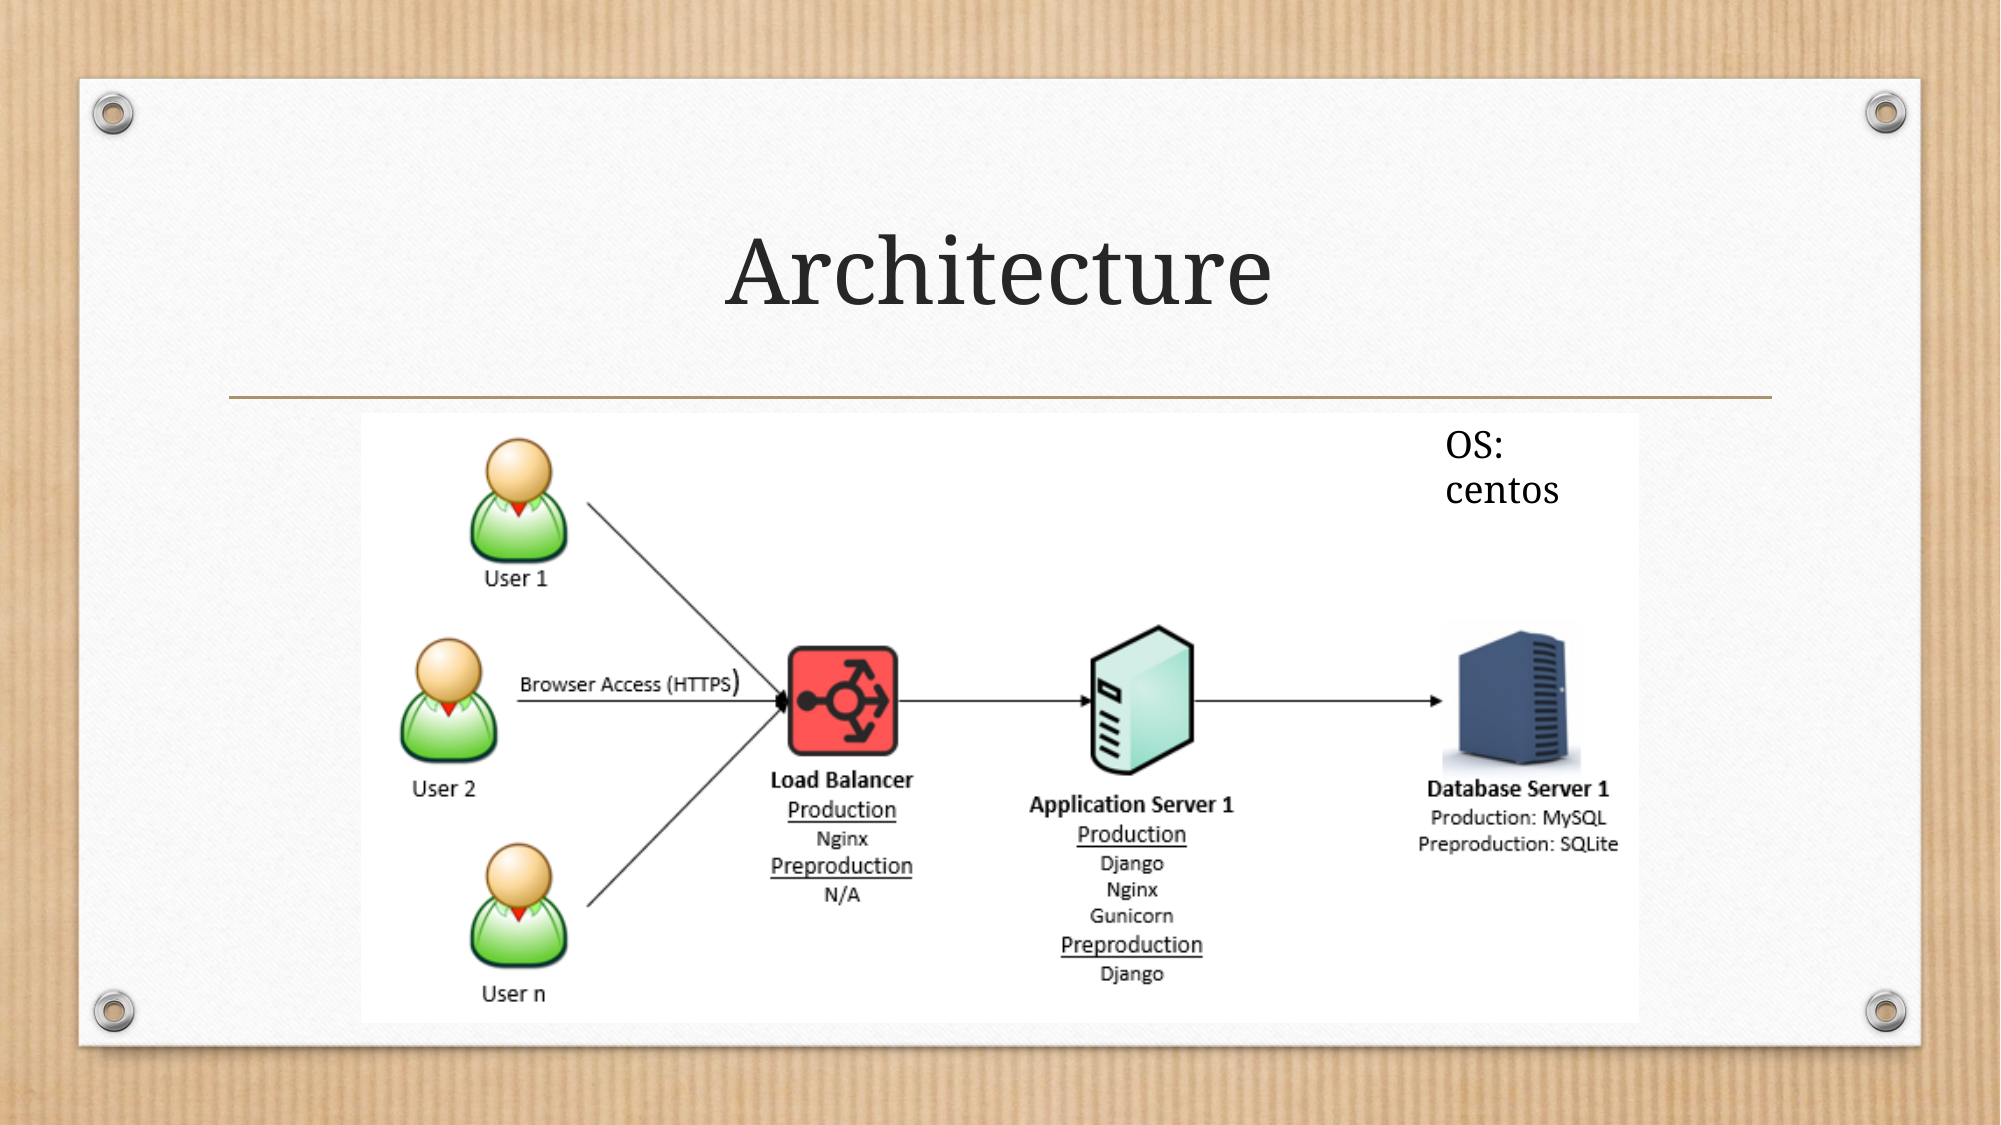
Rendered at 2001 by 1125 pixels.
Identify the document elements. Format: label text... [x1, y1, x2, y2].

picture [0, 0, 2001, 1125]
title Architecture [212, 161, 1788, 375]
